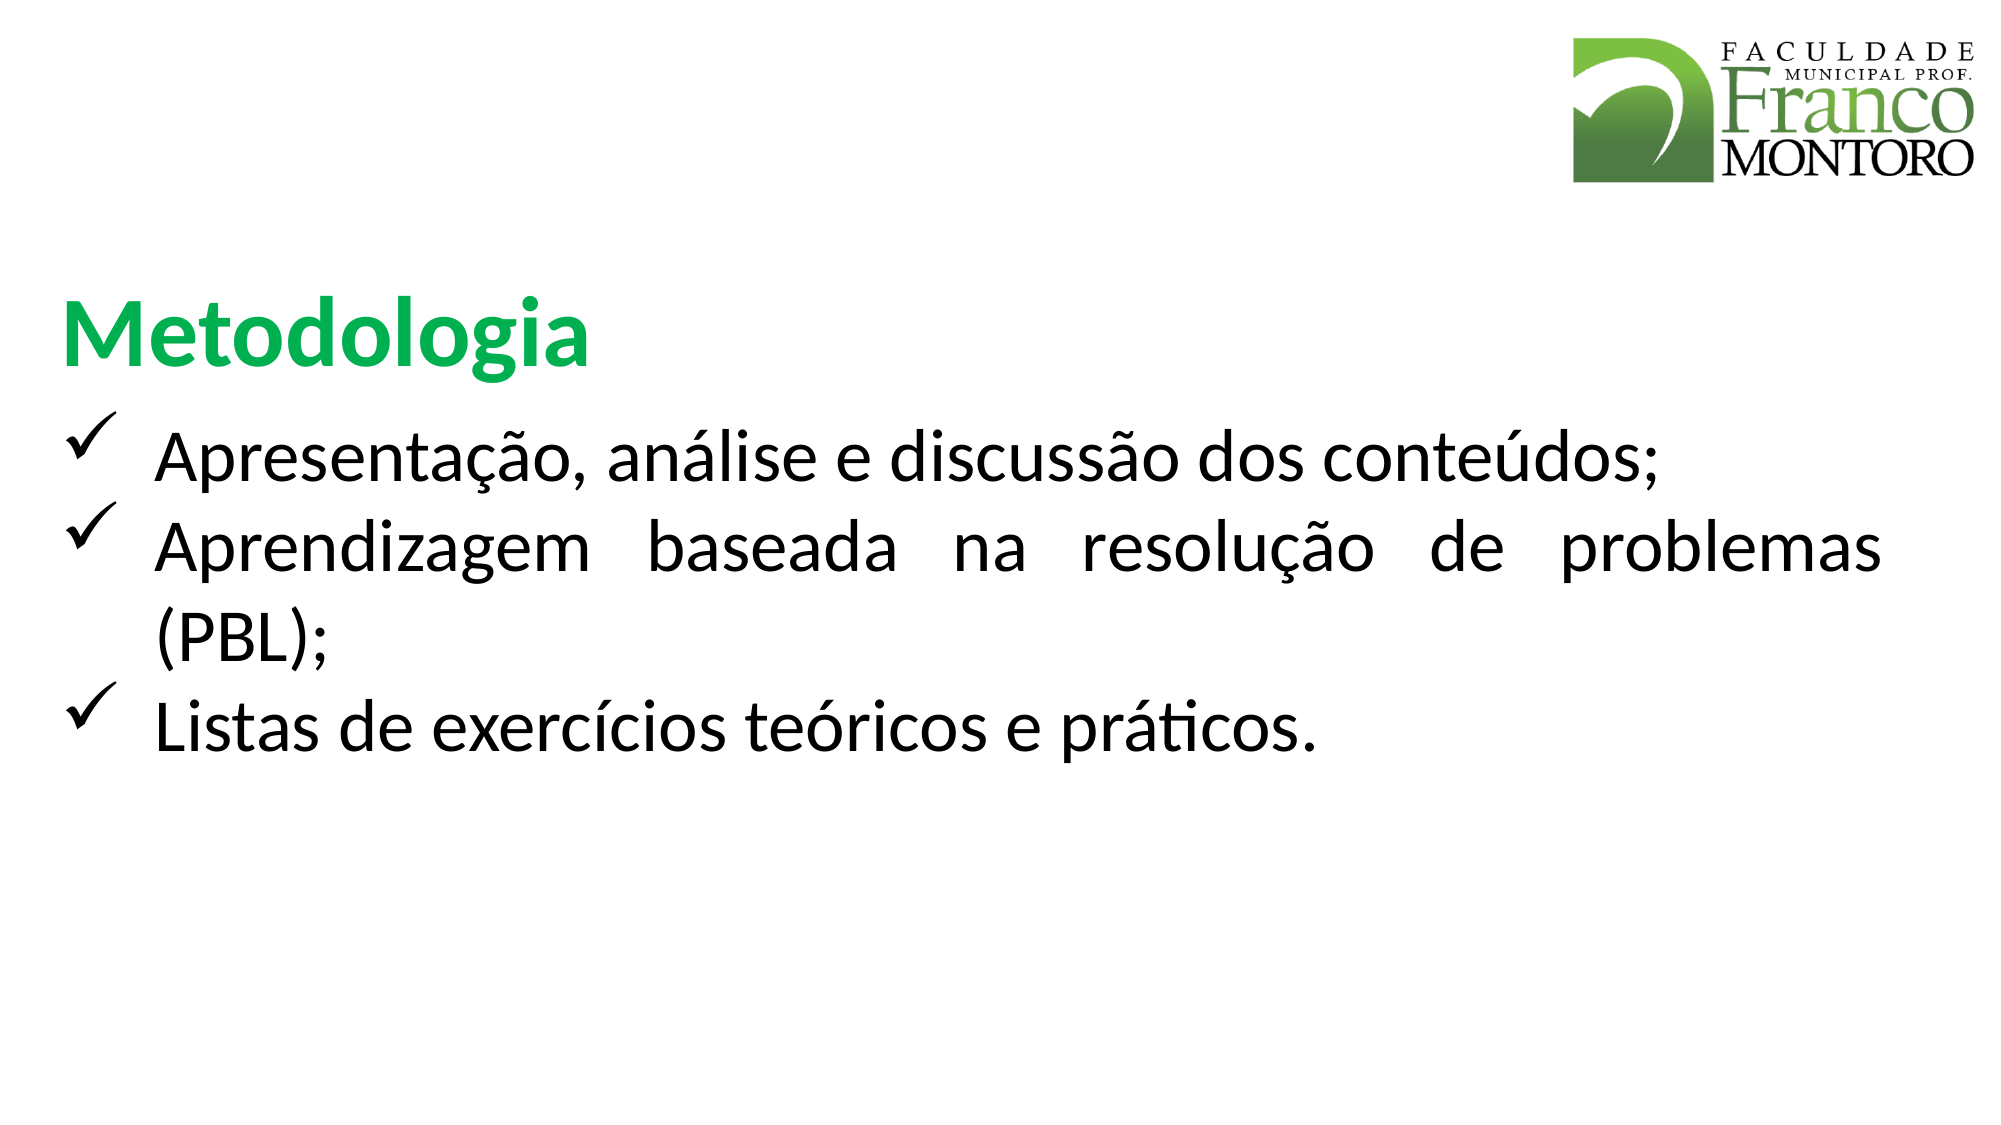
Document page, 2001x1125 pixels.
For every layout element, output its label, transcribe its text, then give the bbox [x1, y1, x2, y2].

picture [1573, 22, 1974, 197]
text_box Metodologia Apresentação, análise e discussão dos conteúdos; Aprendizagem baseada na resolução de problemas (PBL); Listas de exercícios teóricos e práticos. [46, 259, 1899, 774]
